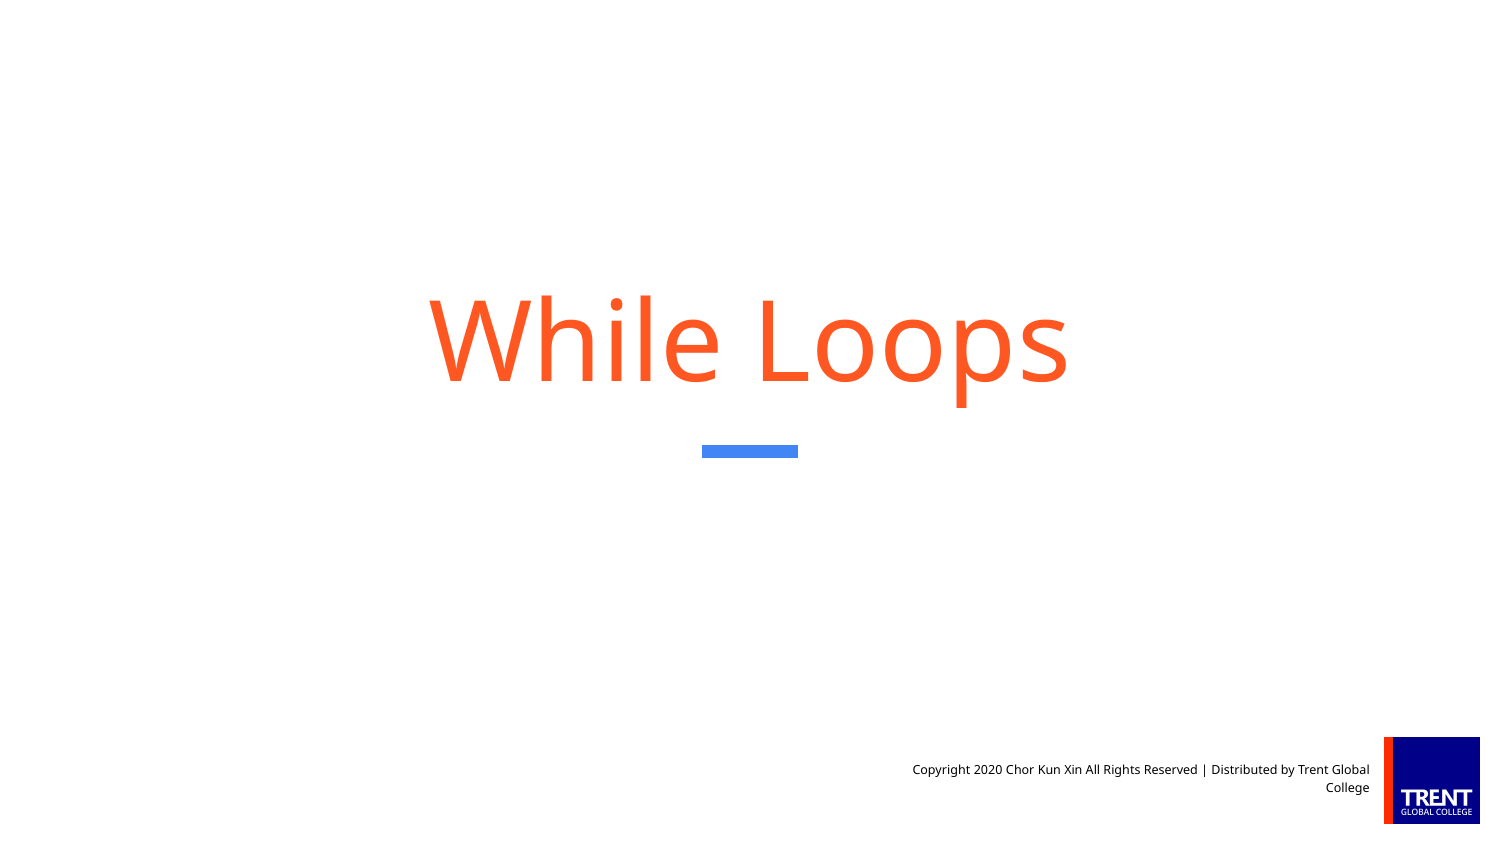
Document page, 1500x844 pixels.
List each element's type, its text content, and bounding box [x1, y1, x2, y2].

title While Loops [51, 97, 1449, 419]
picture [1384, 737, 1480, 824]
